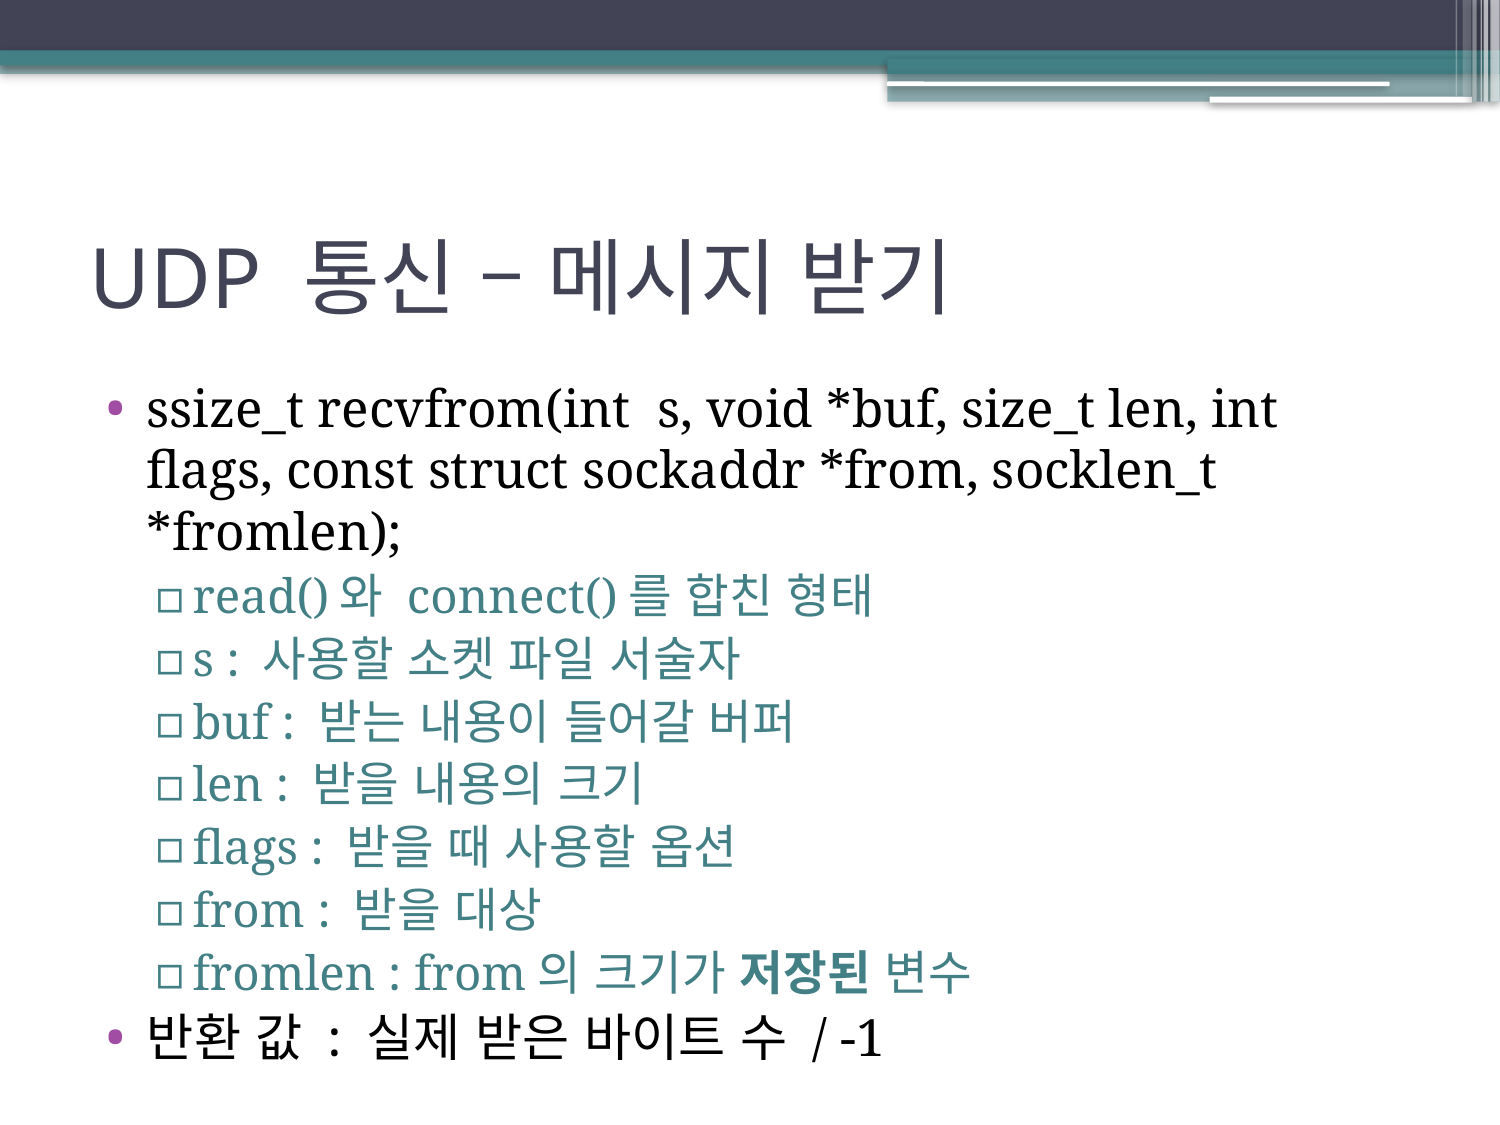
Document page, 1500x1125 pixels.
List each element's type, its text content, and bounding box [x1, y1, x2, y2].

list ssize_t recvfrom(int s, void *buf, size_t len, int flags, const struct sockaddr *from, socklen_t *fromlen); read()와 connect()를 합친 형태 s : 사용할 소켓 파일 서술자 buf : 받는 내용이 들어갈 버퍼 len : 받을 내용의 크기 flags : 받을 때 사용할 옵션 from : 받을 대상 fromlen : from의 크기가 저장된 변수 반환 값 : 실제 받은 바이트 수 / -1 [75, 368, 1425, 1079]
title UDP 통신 – 메시지 받기 [75, 187, 1425, 363]
